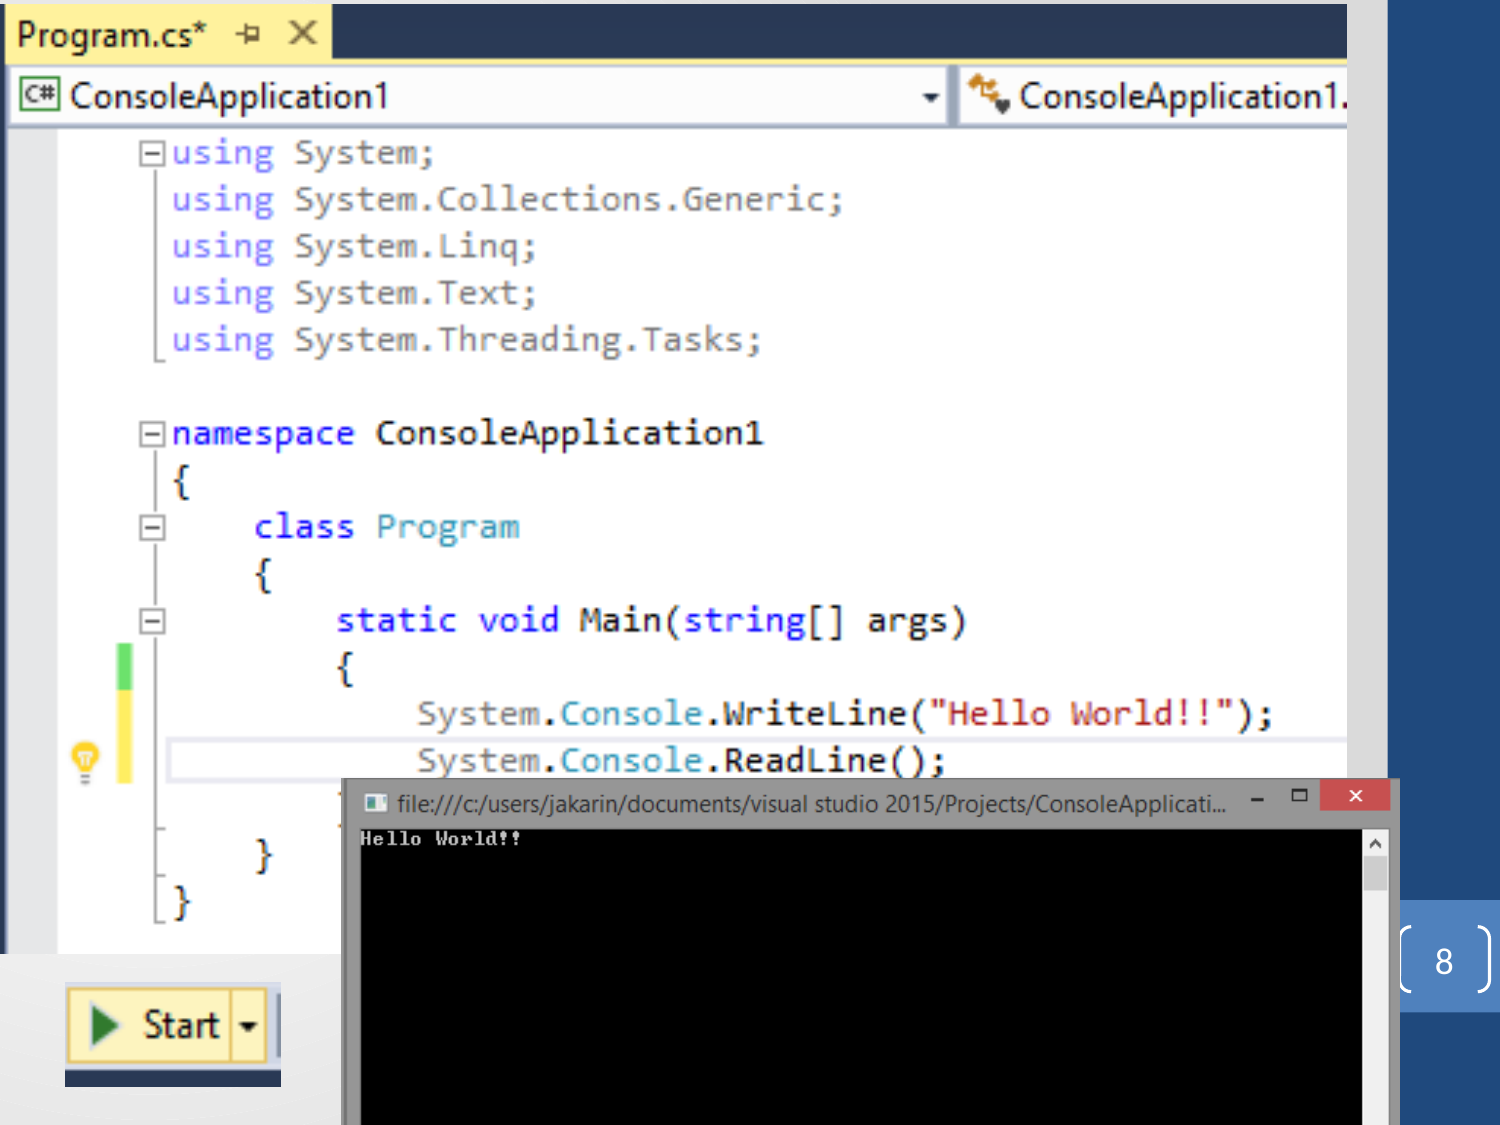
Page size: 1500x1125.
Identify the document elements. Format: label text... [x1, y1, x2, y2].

picture [0, 3, 1400, 1125]
picture [64, 982, 281, 1088]
slide_number 8 [1411, 925, 1492, 994]
